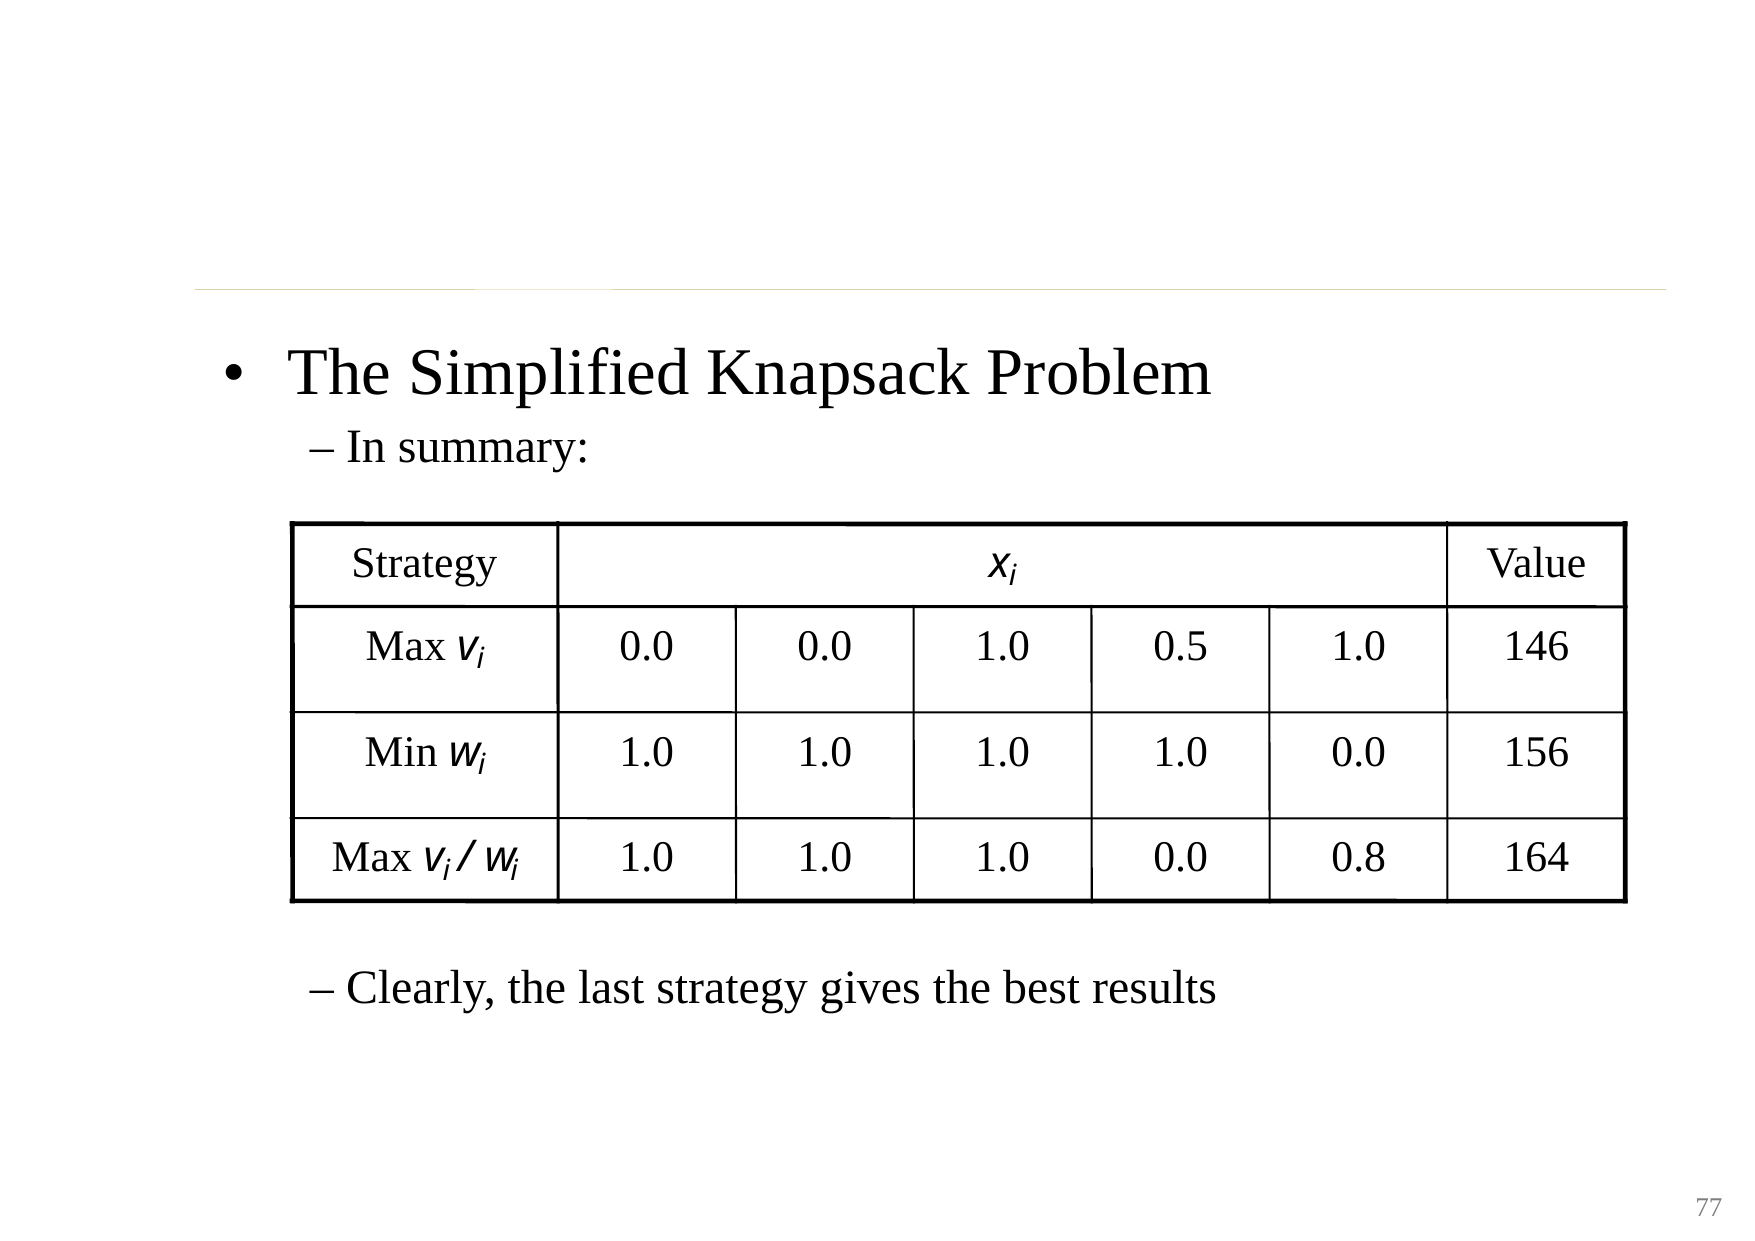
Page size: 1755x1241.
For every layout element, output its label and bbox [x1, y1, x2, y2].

text_box [309, 957, 1448, 1077]
text_box [289, 521, 1628, 904]
text_box [1695, 1190, 1724, 1220]
text_box [222, 330, 1233, 402]
text_box [309, 416, 736, 484]
